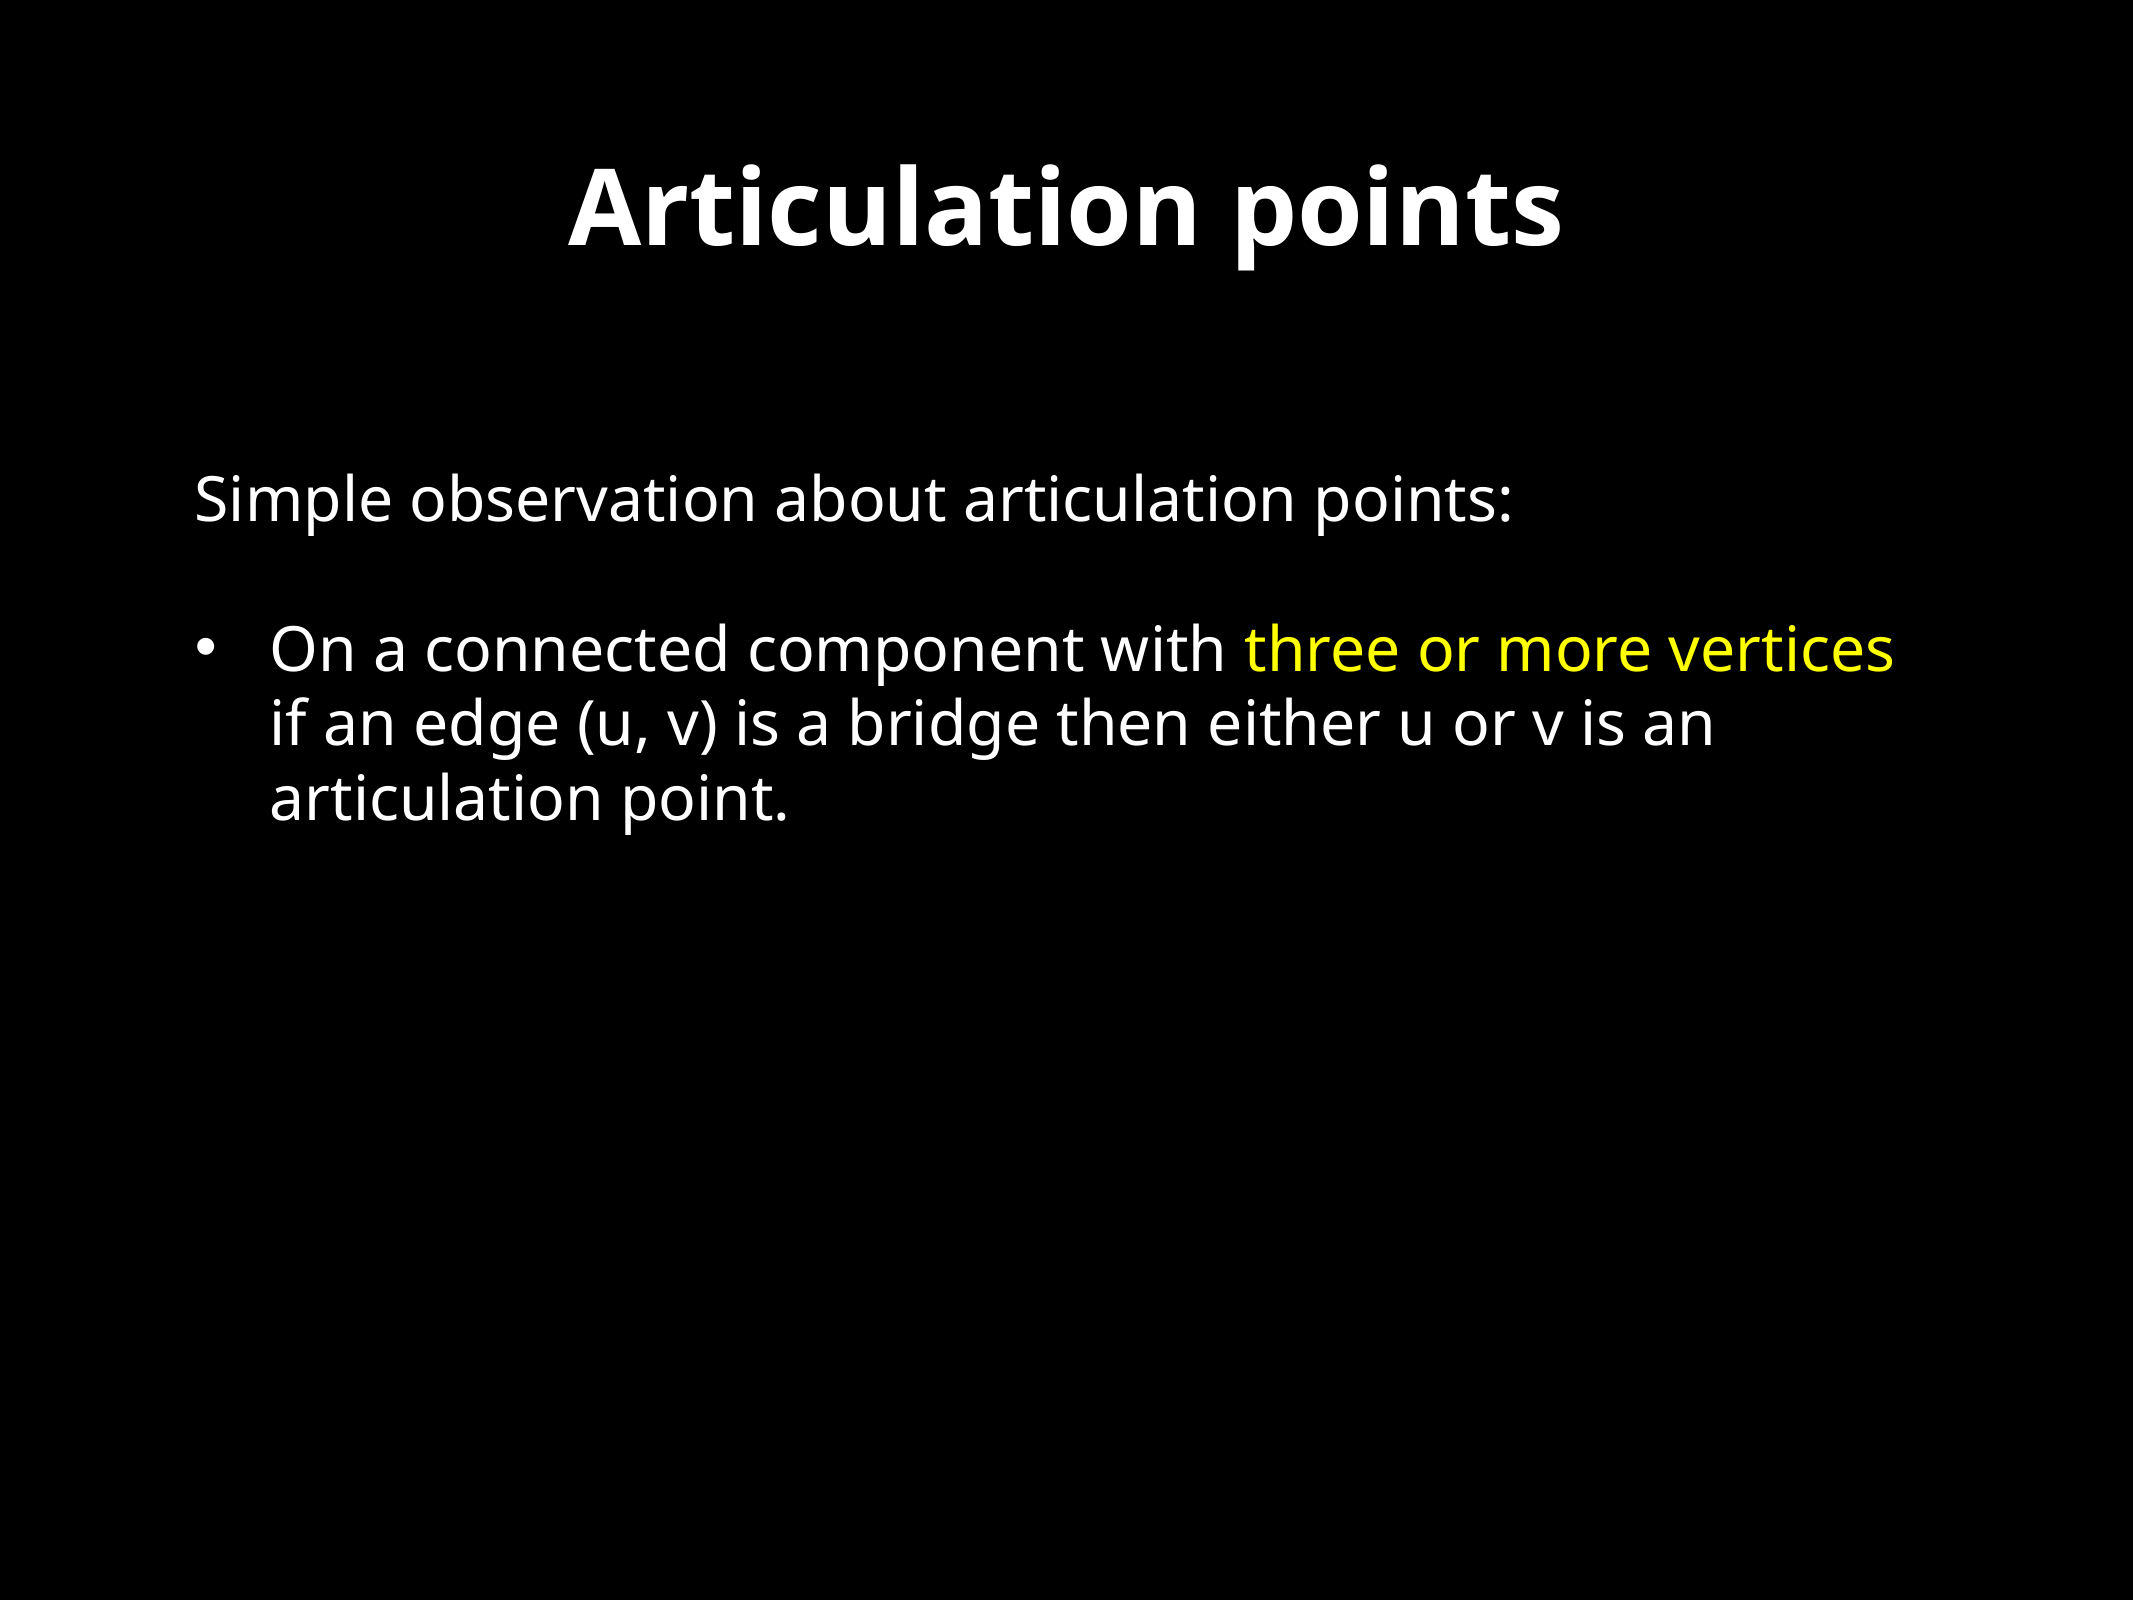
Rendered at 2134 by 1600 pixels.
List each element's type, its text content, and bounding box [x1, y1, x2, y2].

text_box Articulation points [160, 131, 1973, 276]
text_box Simple observation about articulation points: On a connected component with three or more vertices if an edge (u, v) is a bridge then either u or v is an articulation point. [186, 450, 1940, 842]
